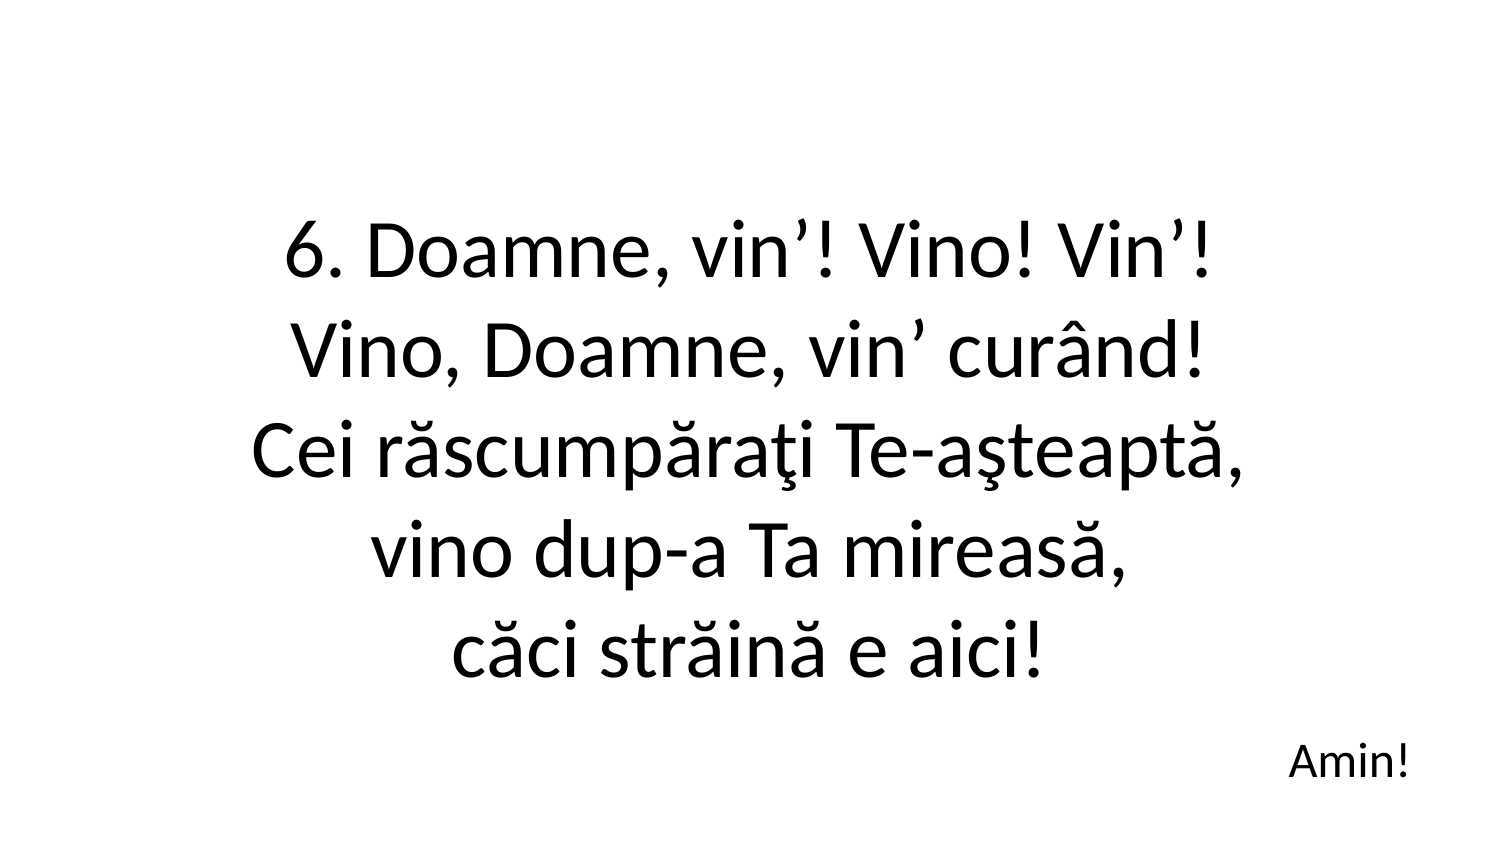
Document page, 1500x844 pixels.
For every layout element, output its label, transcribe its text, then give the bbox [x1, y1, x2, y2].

text_box 6. Doamne, vinʼ! Vino! Vinʼ! Vino, Doamne, vinʼ curând! Cei răscumpăraţi Te-aşteaptă, vino dup-a Ta mireasă, căci străină e aici! [237, 142, 1263, 702]
text_box Amin! [1273, 674, 1427, 795]
